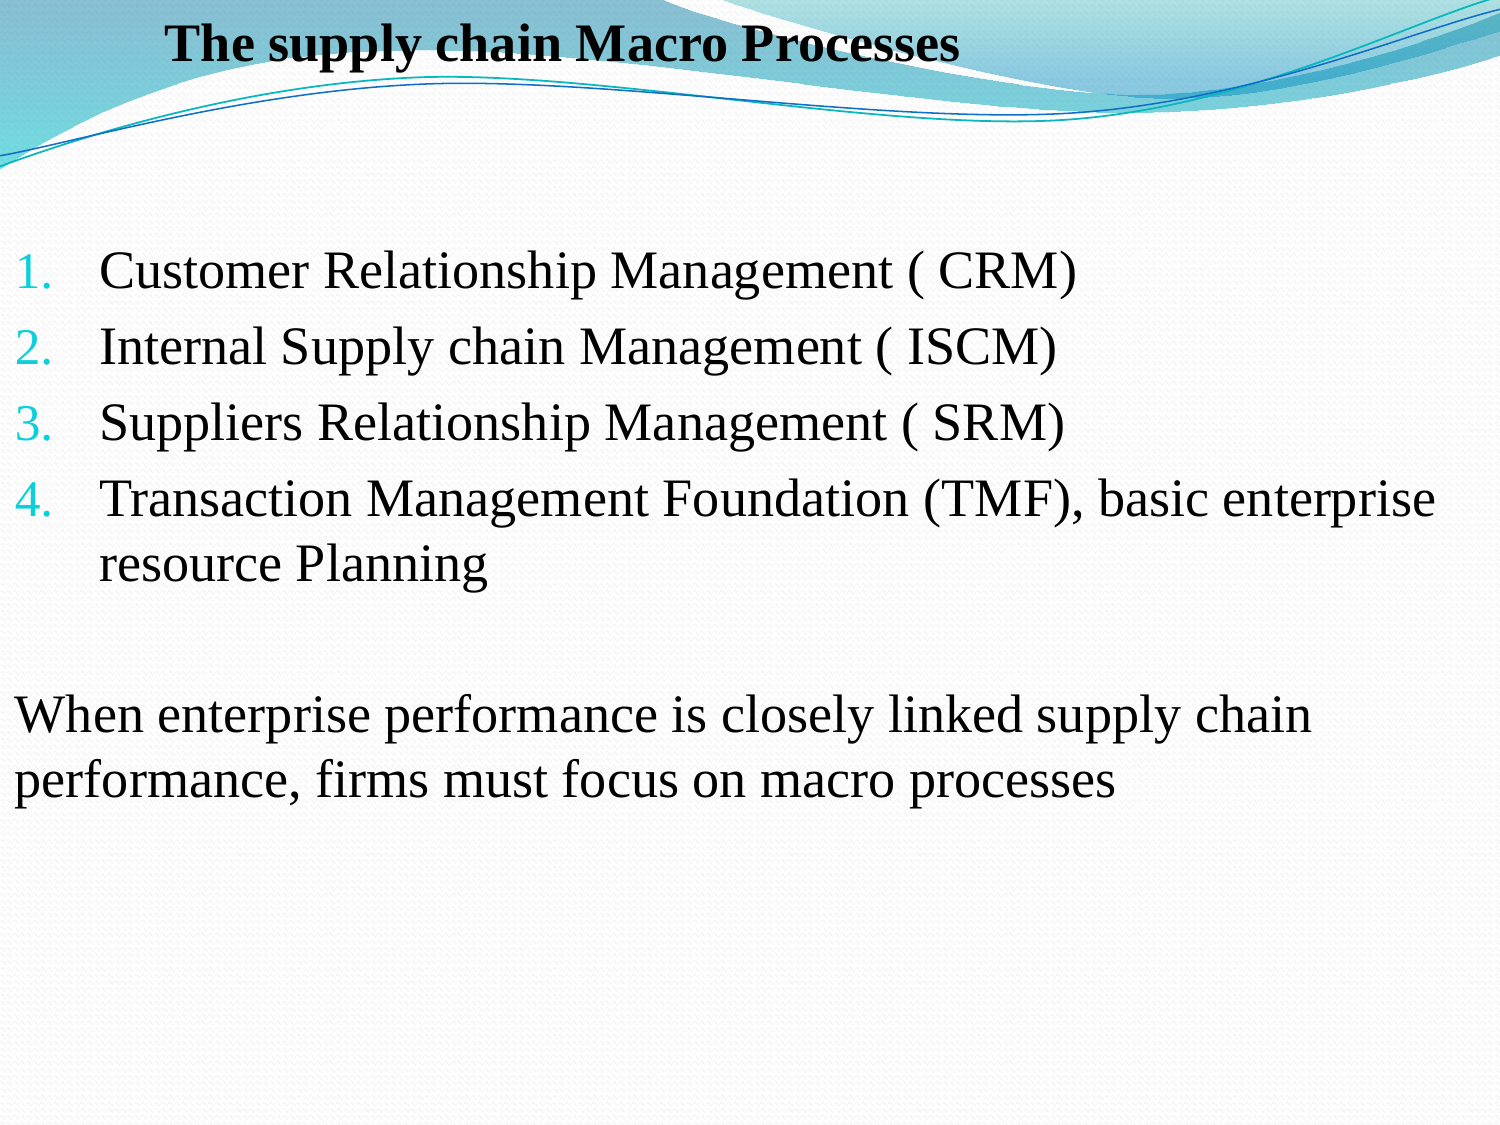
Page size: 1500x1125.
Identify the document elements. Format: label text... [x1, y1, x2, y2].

list The supply chain Macro Processes Customer Relationship Management ( CRM) Internal Supply chain Management ( ISCM) Suppliers Relationship Management ( SRM) Transaction Management Foundation (TMF), basic enterprise resource Planning When enterprise performance is closely linked supply chain performance, firms must focus on macro processes [0, 0, 1500, 1125]
